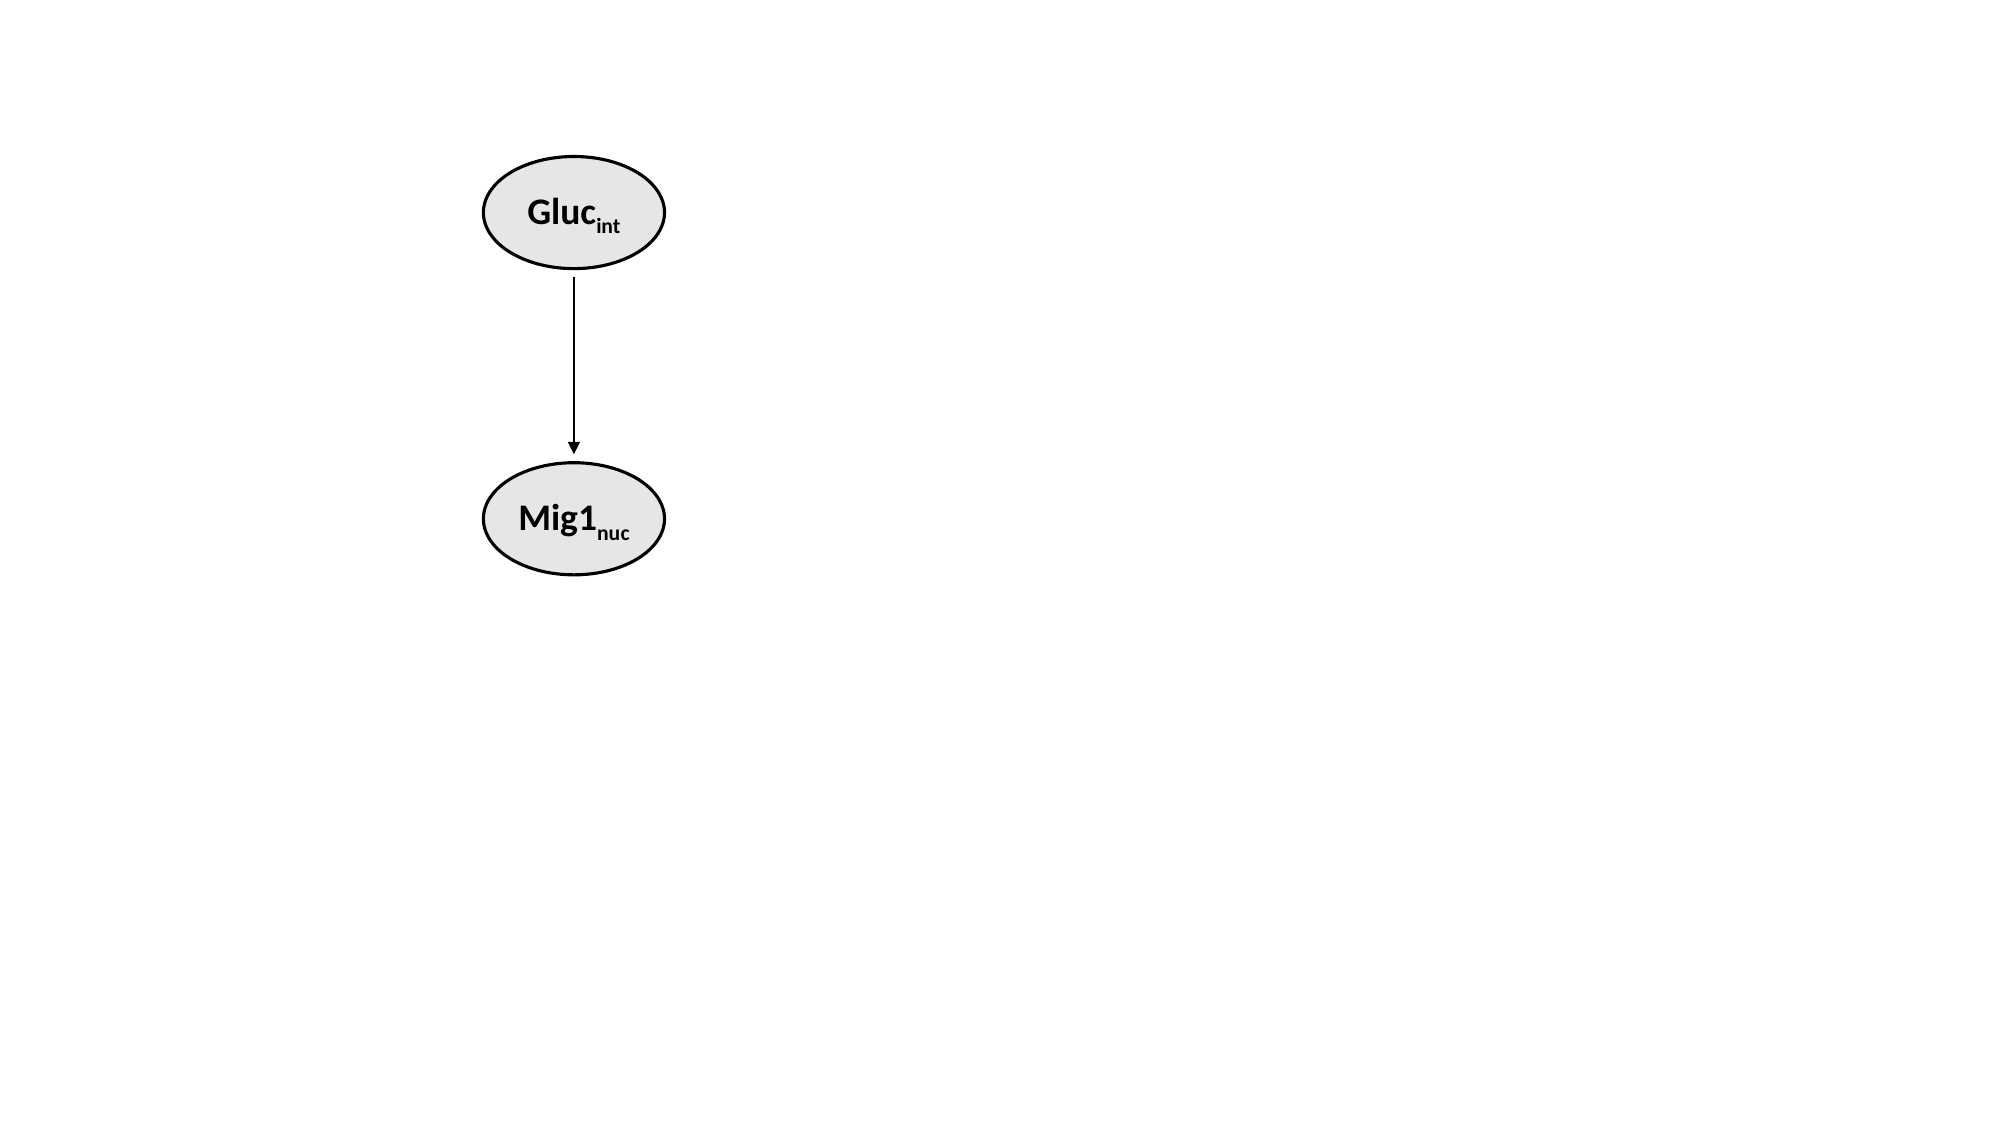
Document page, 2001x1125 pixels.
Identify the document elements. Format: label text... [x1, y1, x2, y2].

text_box Mig1nuc [482, 461, 666, 576]
text_box Glucint [482, 155, 666, 270]
